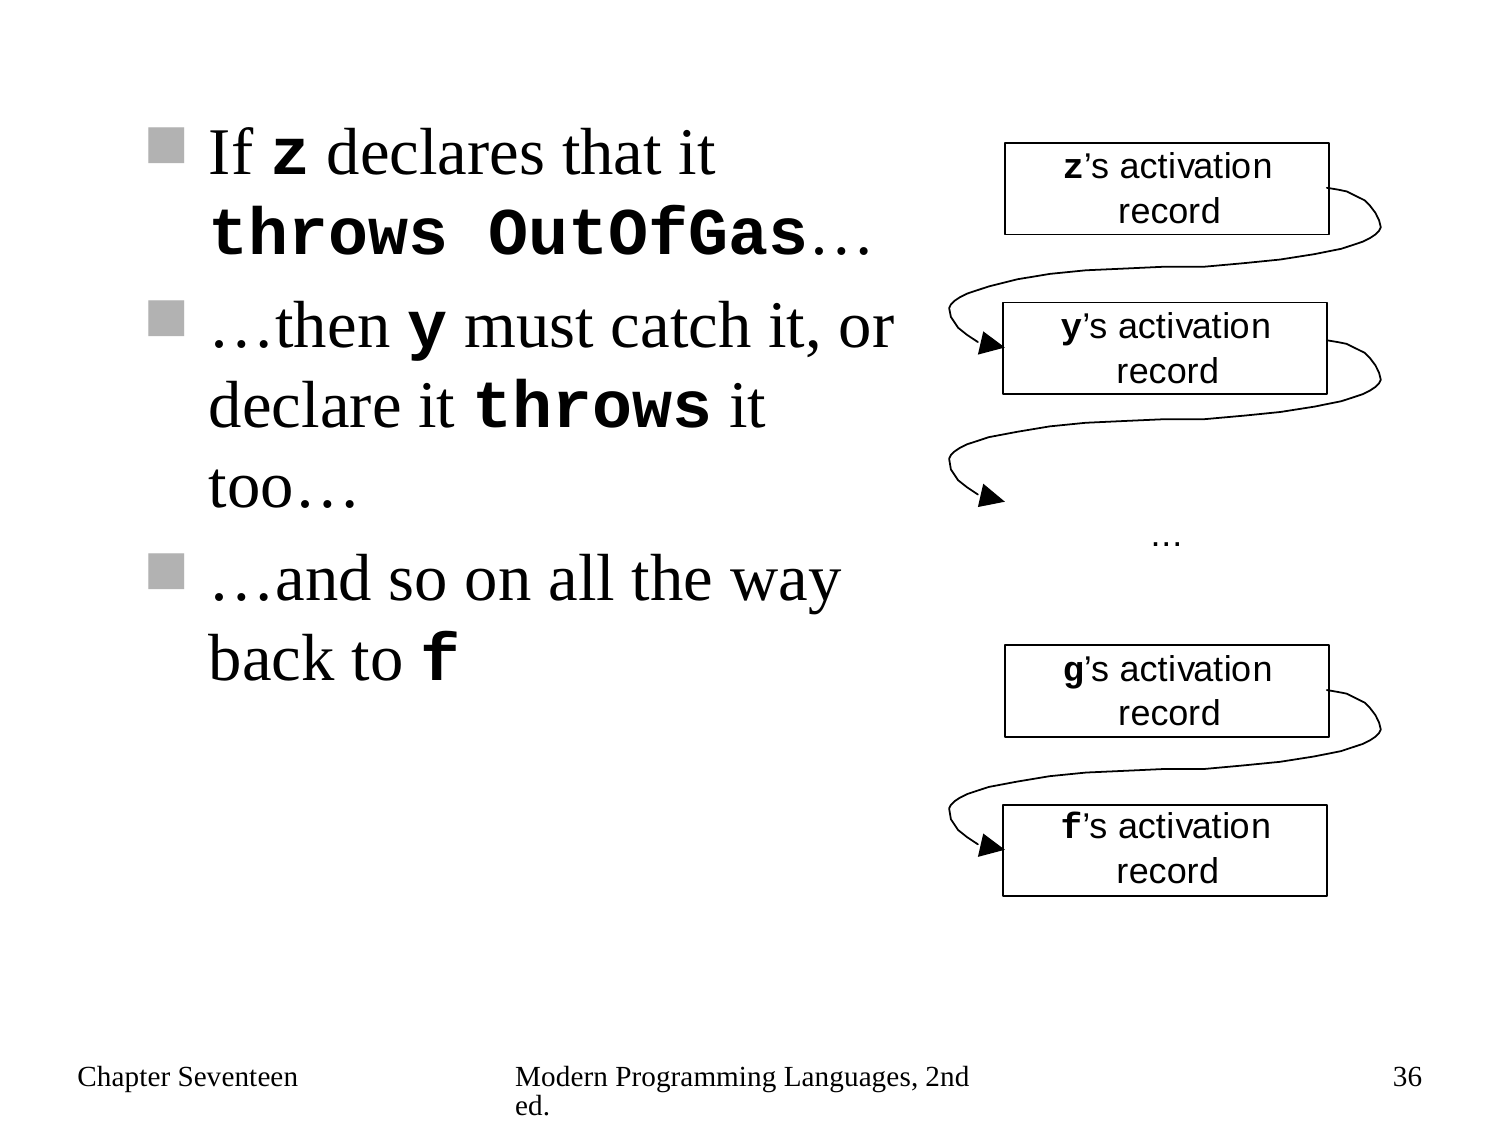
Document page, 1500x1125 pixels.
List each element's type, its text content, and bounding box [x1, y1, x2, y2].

slide_number Chapter Seventeen [62, 1036, 401, 1113]
footer Modern Programming Languages, 2nd ed. [499, 1036, 1001, 1113]
list If z declares that it throws OutOfGas… …then y must catch it, or declare it throws it too… …and so on all the way back to f [137, 99, 951, 963]
slide_number 36 [1124, 1036, 1438, 1113]
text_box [824, 124, 1464, 926]
